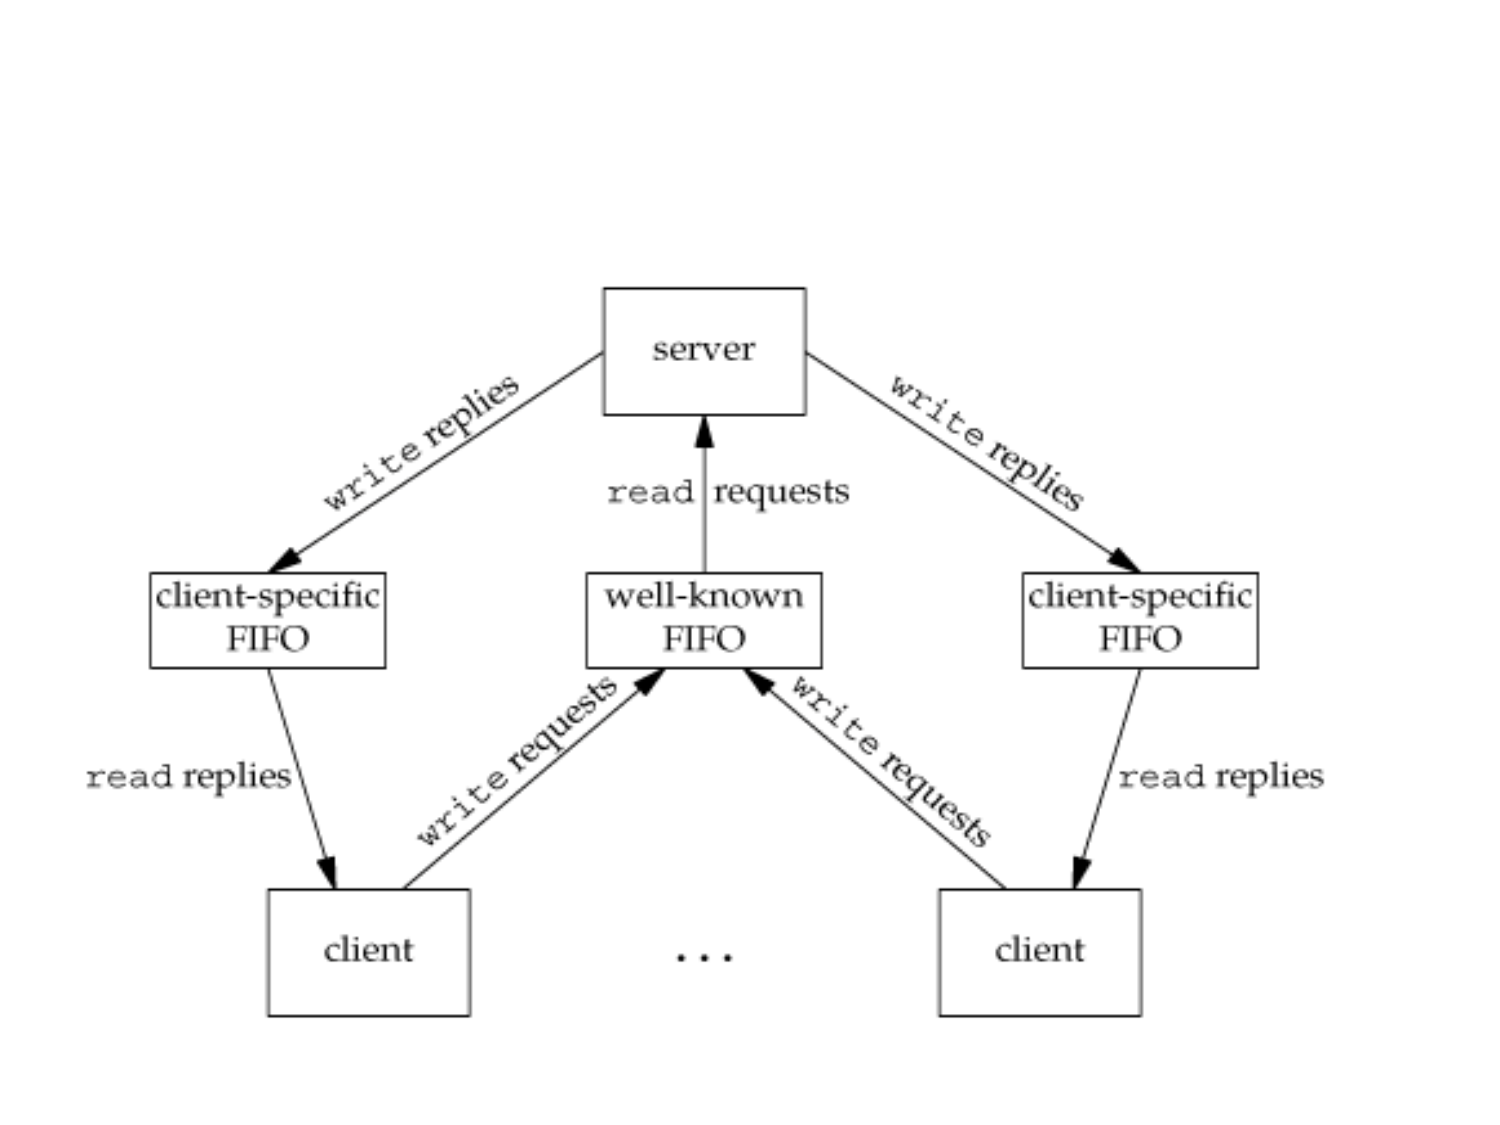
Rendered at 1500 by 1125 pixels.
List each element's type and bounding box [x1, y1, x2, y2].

list [74, 249, 1338, 1038]
